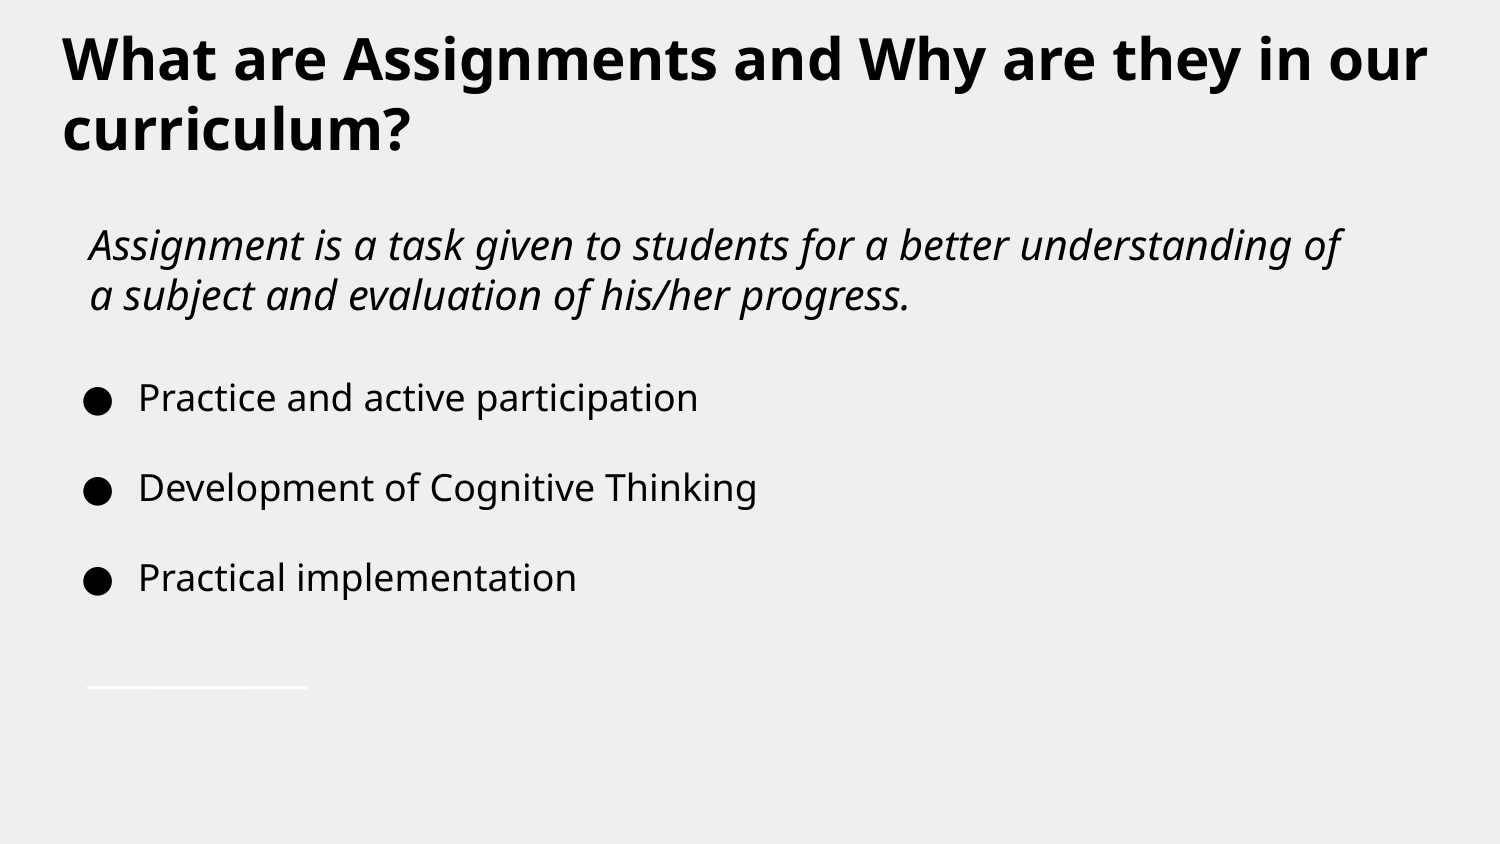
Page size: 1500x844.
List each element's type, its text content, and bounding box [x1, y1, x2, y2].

title What are Assignments and Why are they in our curriculum? [47, 0, 1466, 184]
text_box Assignment is a task given to students for a better understanding of a subject and evaluation of his/her progress. [74, 203, 1358, 403]
text_box Practice and active participation Development of Cognitive Thinking Practical implementation [47, 359, 1331, 723]
